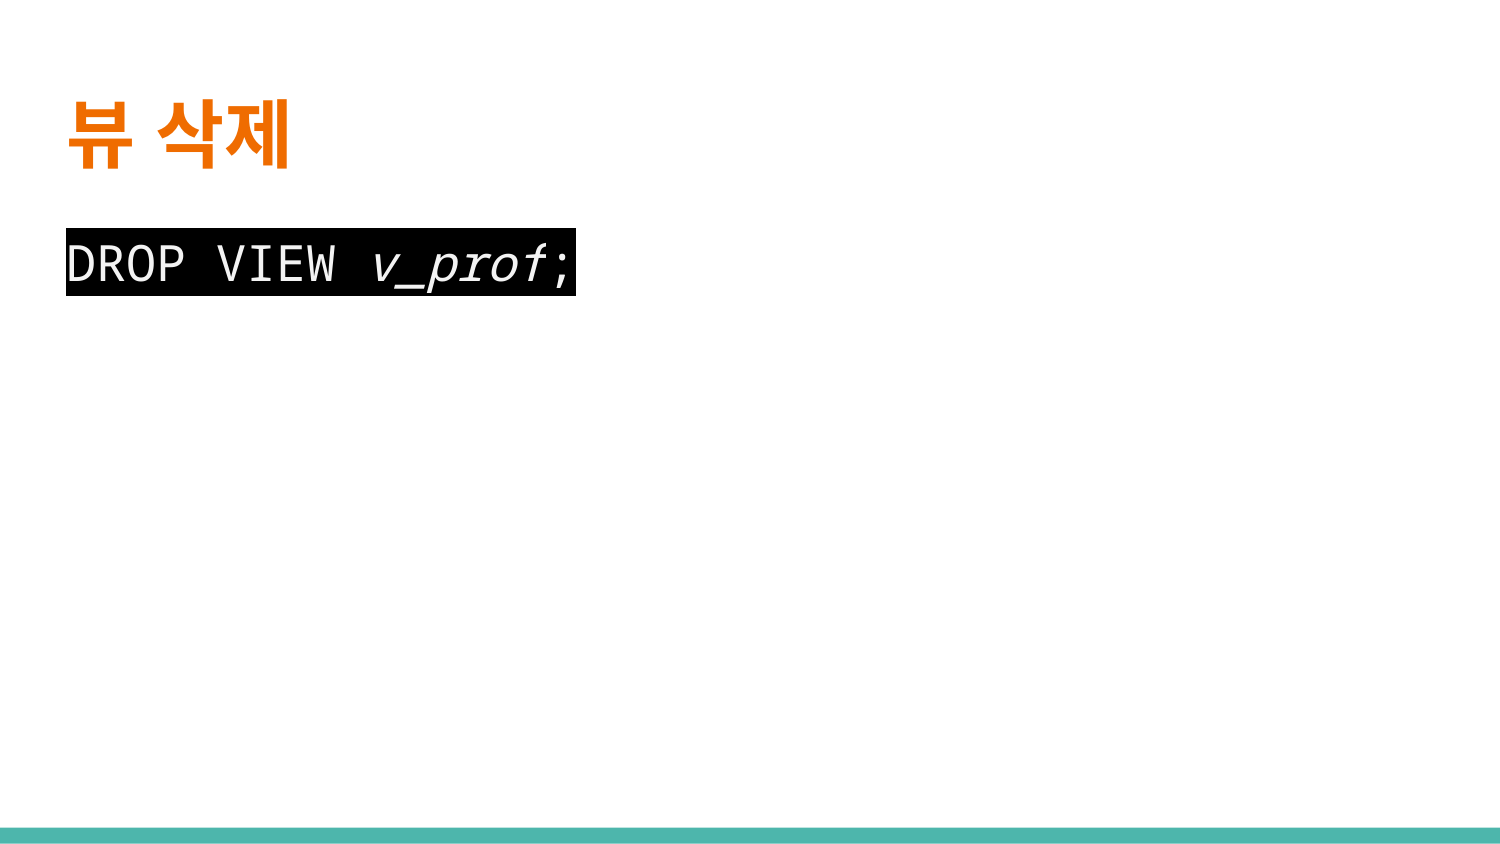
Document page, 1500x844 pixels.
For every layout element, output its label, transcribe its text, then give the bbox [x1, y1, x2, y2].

list DROP VIEW v_prof; [51, 207, 1449, 750]
title 뷰 삭제 [51, 72, 1449, 189]
